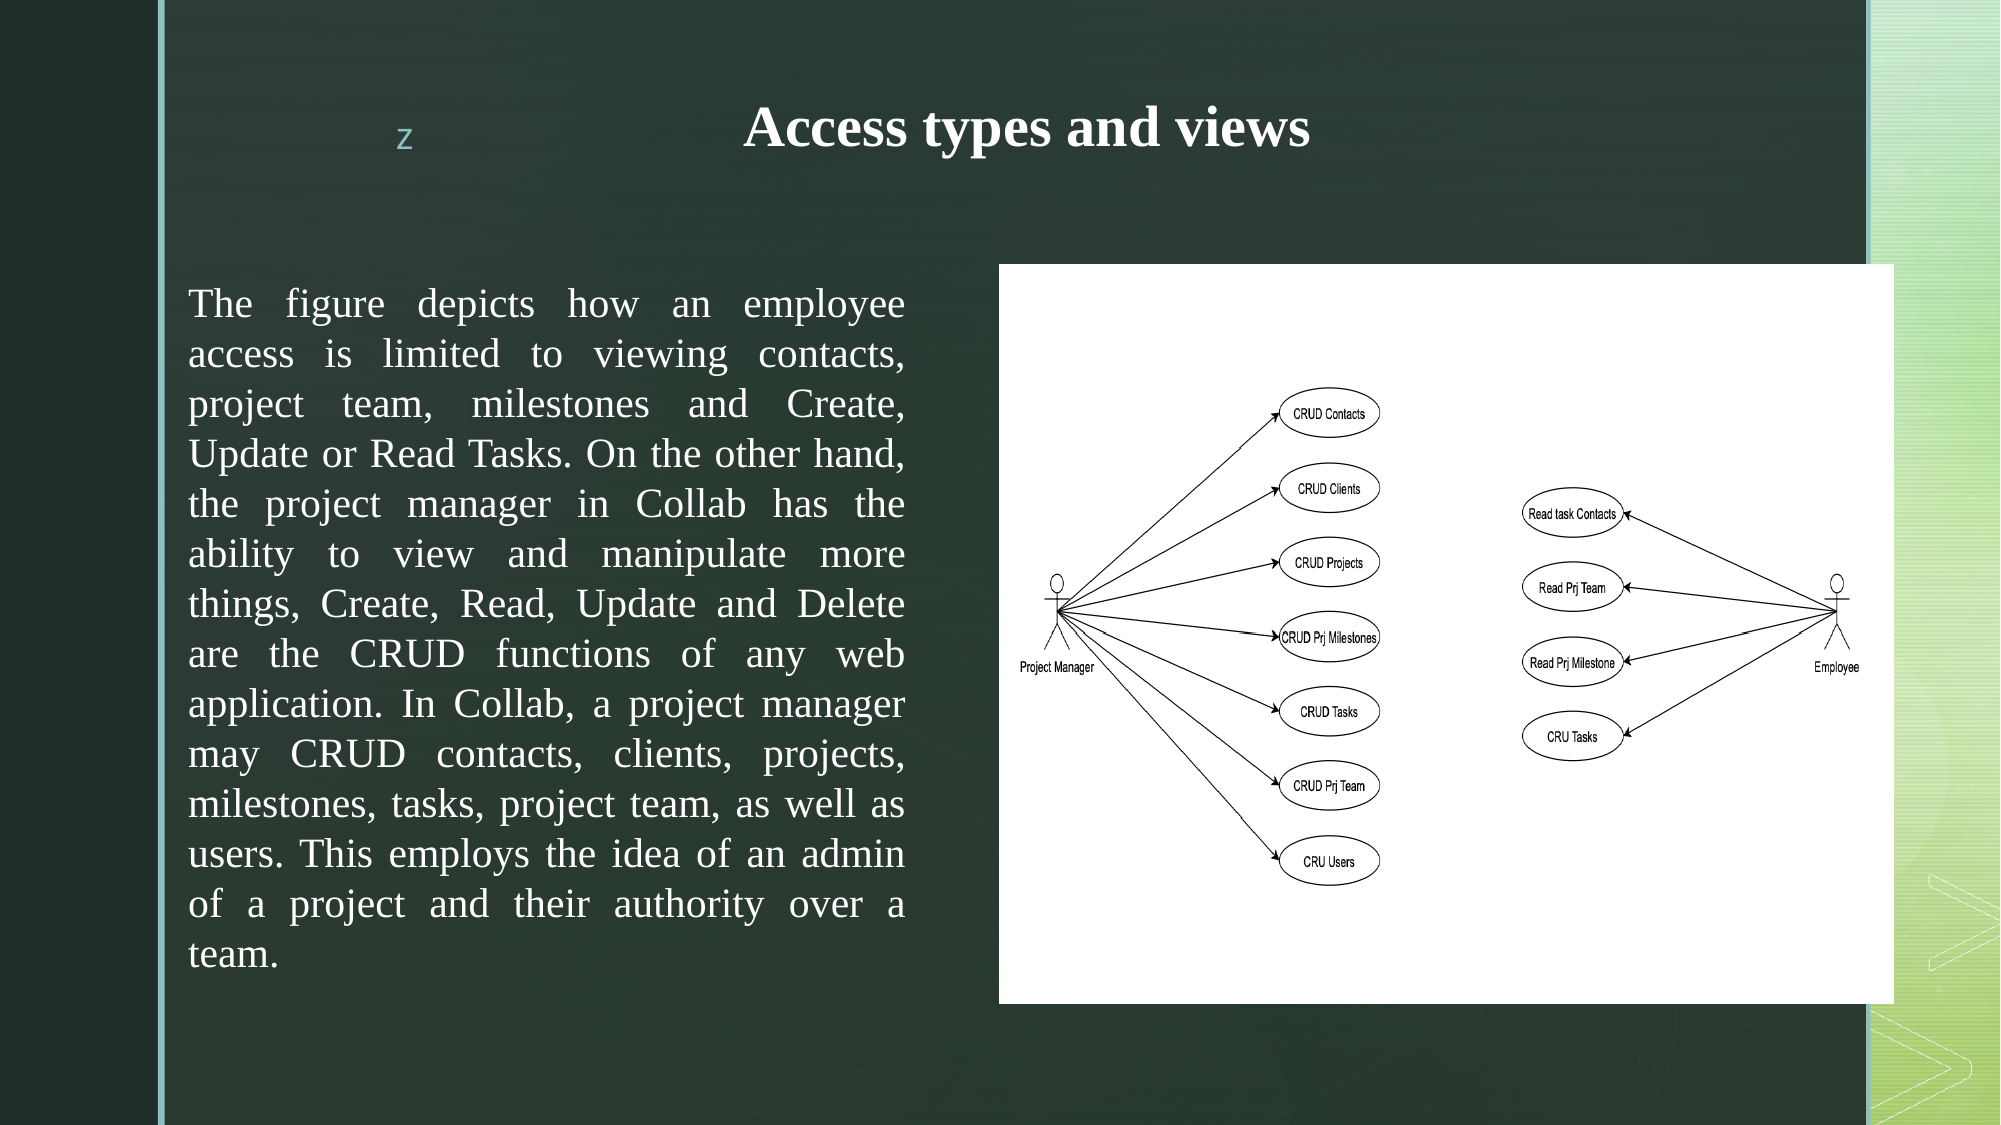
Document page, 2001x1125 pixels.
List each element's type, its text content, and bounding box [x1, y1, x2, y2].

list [999, 264, 1894, 1004]
picture [1871, 0, 2001, 1125]
title Access types and views [374, 89, 1680, 198]
text_box The figure depicts how an employee access is limited to viewing contacts, project team, milestones and Create, Update or Read Tasks. On the other hand, the project manager in Collab has the ability to view and manipulate more things, Create, Read, Update and Delete are the CRUD functions of any web application. In Collab, a project manager may CRUD contacts, clients, projects, milestones, tasks, project team, as well as users. This employs the idea of an admin of a project and their authority over a team. [173, 268, 921, 1034]
